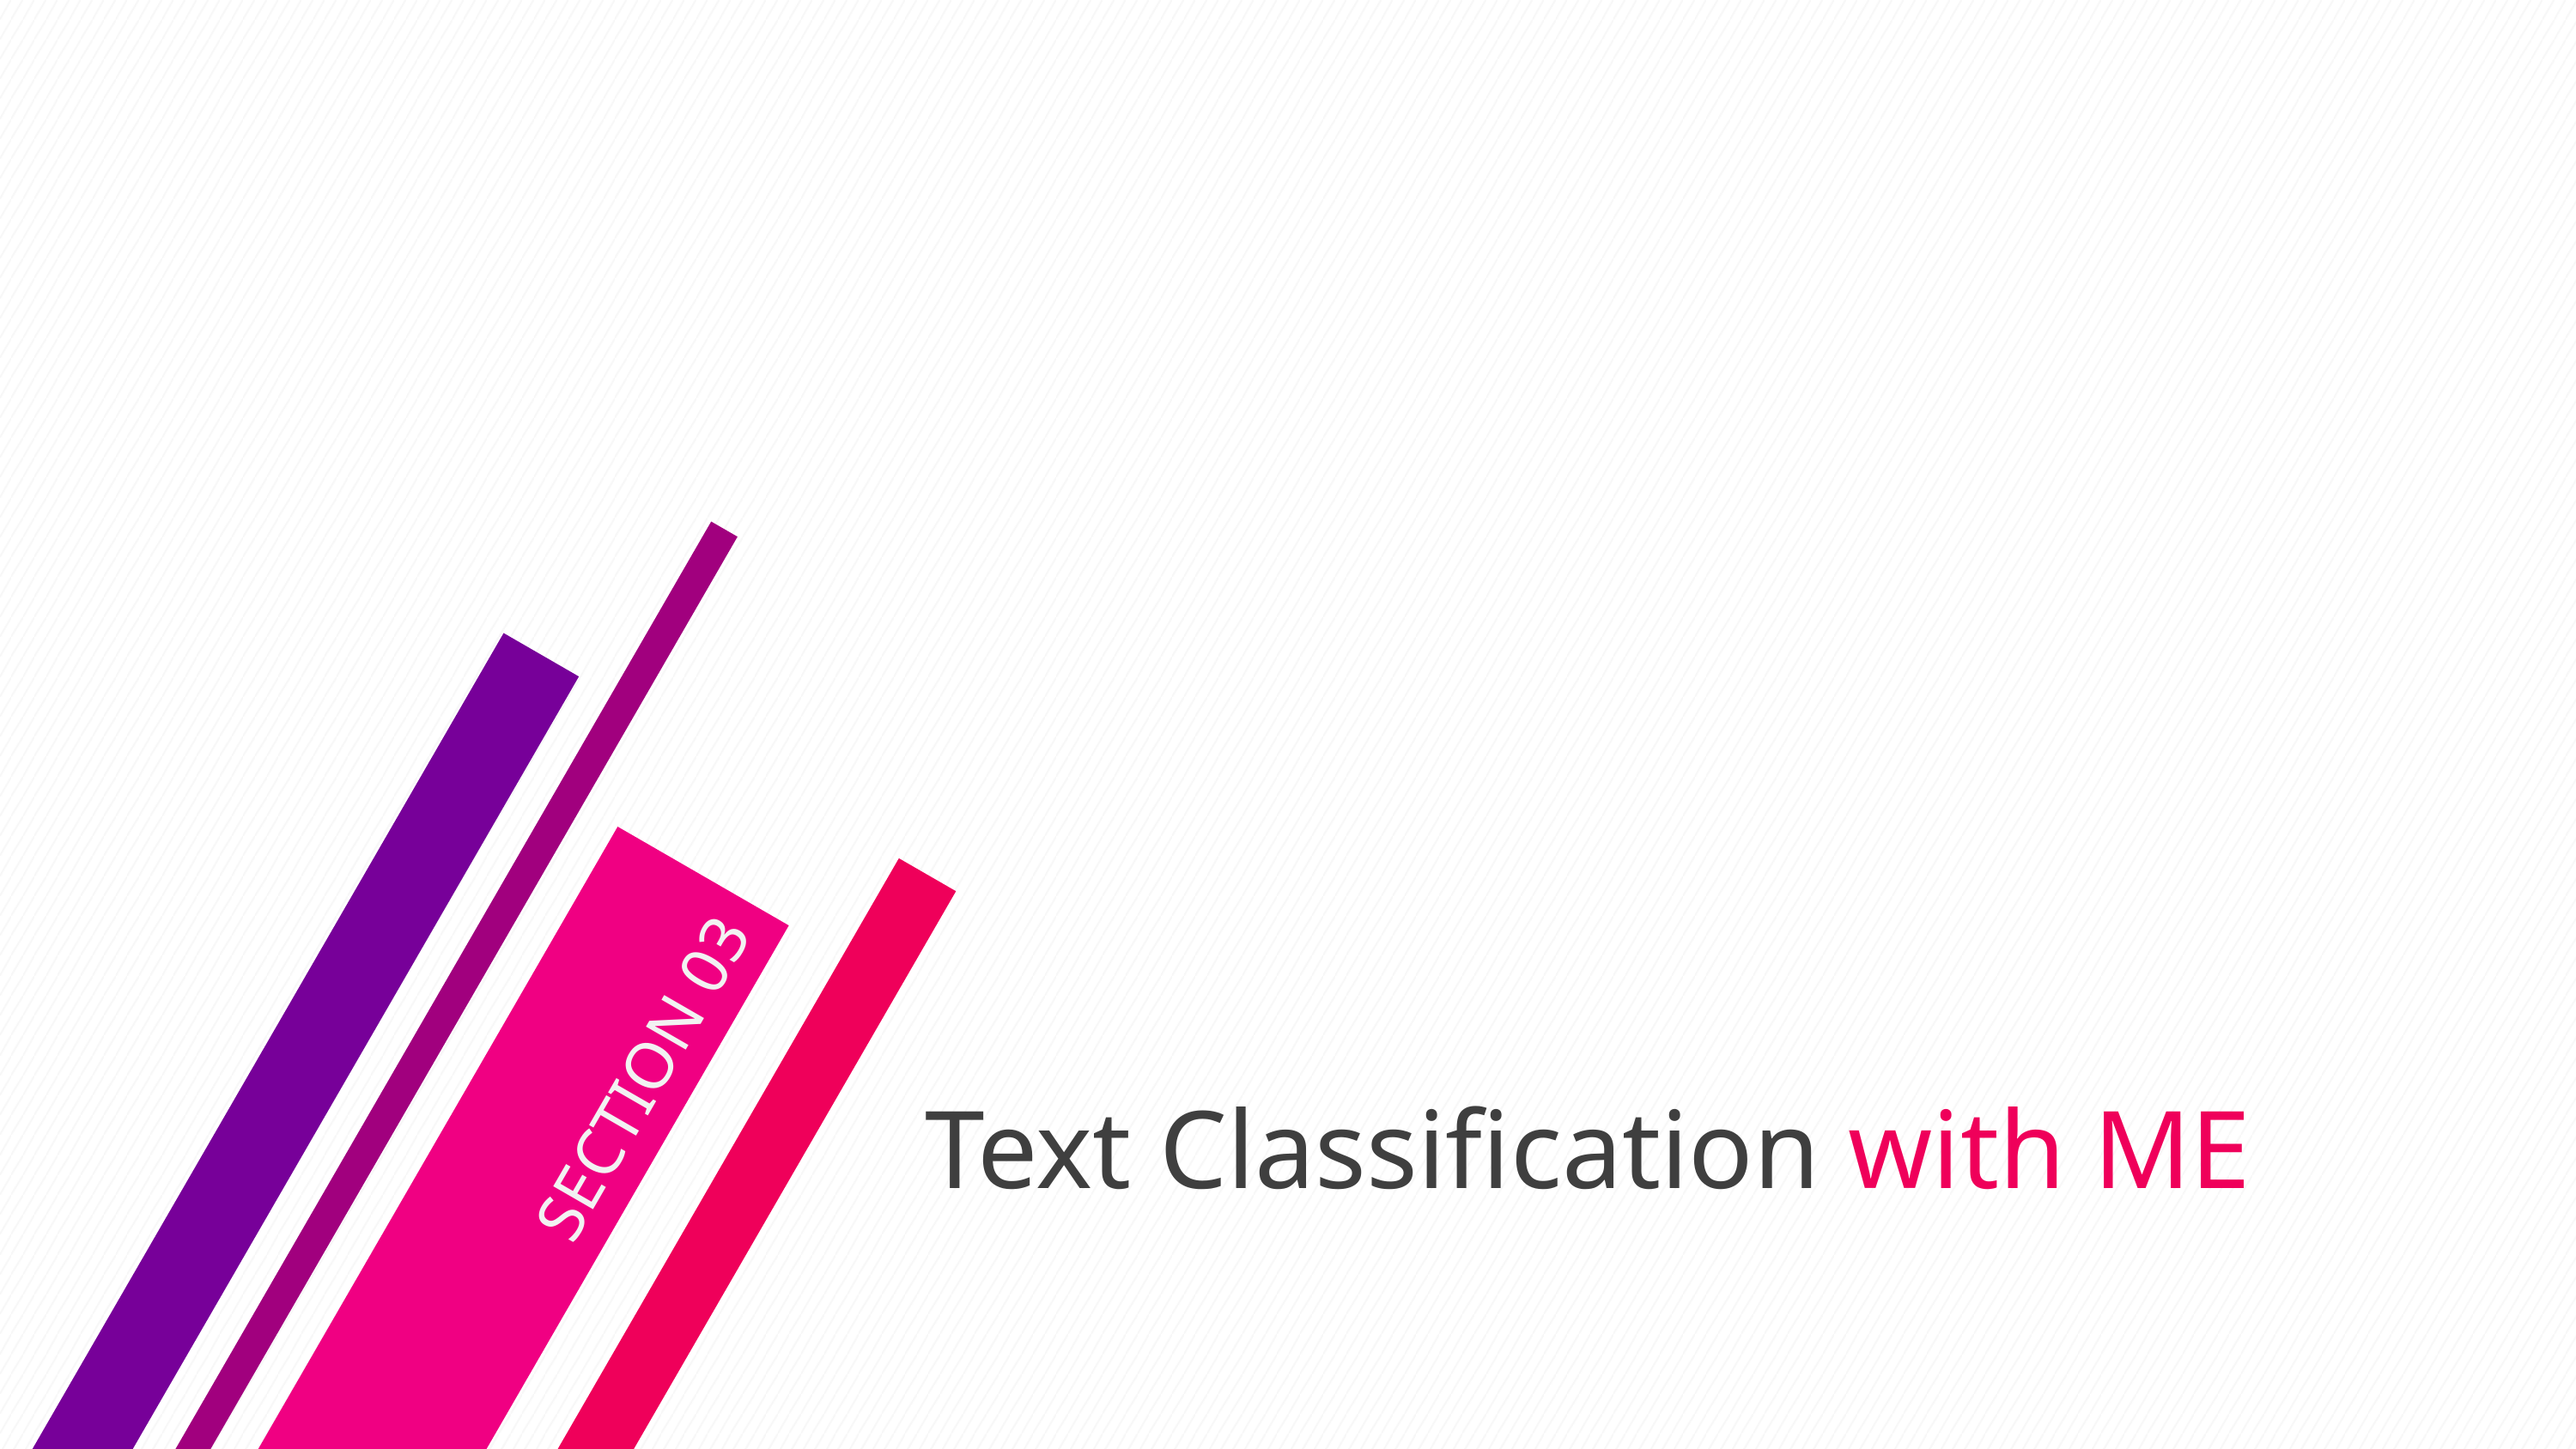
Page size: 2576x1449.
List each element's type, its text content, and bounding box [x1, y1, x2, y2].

title Text Classification with ME [902, 878, 2332, 1222]
list SECTION 03 [367, 876, 786, 1449]
picture [0, 0, 2576, 1449]
